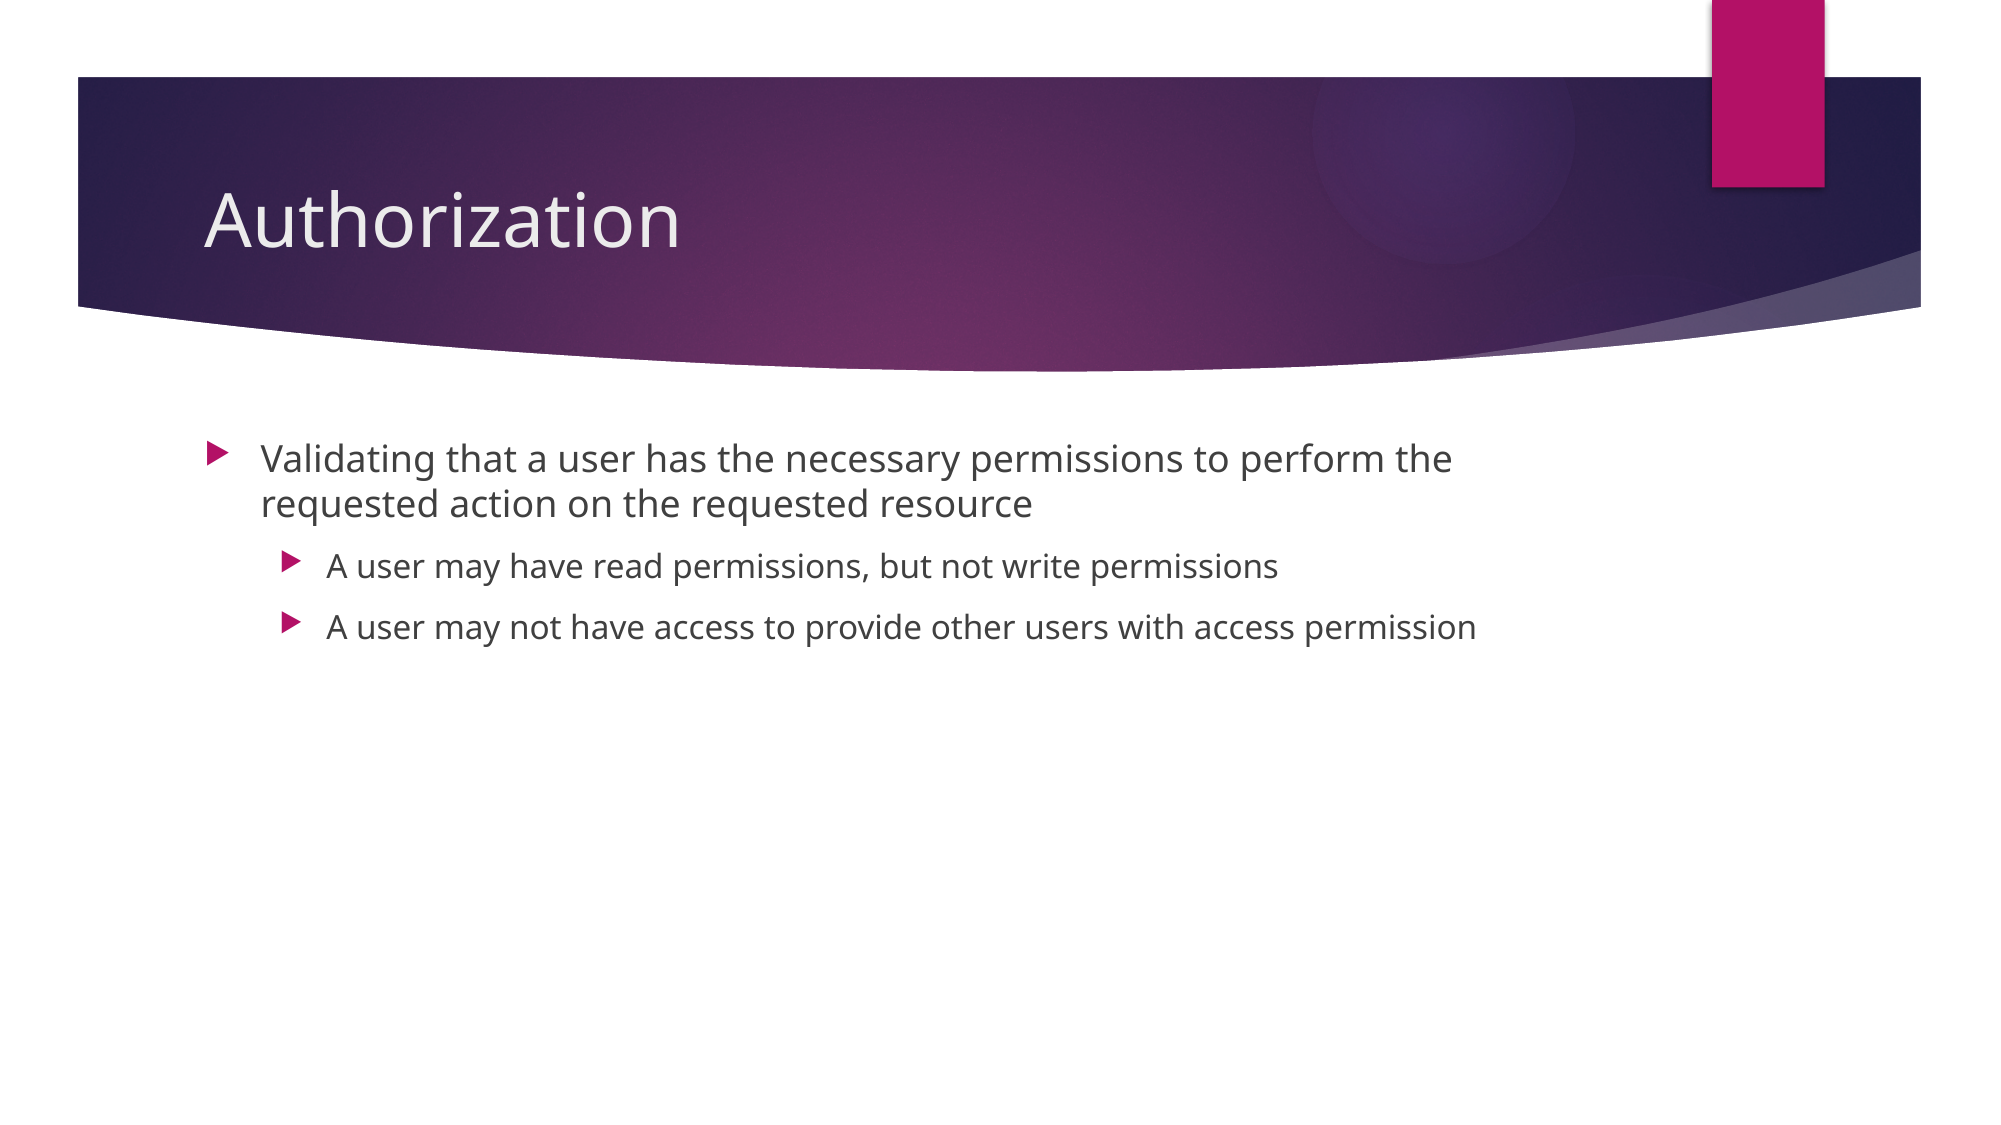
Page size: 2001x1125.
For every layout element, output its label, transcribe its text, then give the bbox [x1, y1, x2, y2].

list Validating that a user has the necessary permissions to perform the requested action on the requested resource A user may have read permissions, but not write permissions A user may not have access to provide other users with access permission [189, 427, 1638, 988]
title Authorization [189, 159, 1627, 276]
